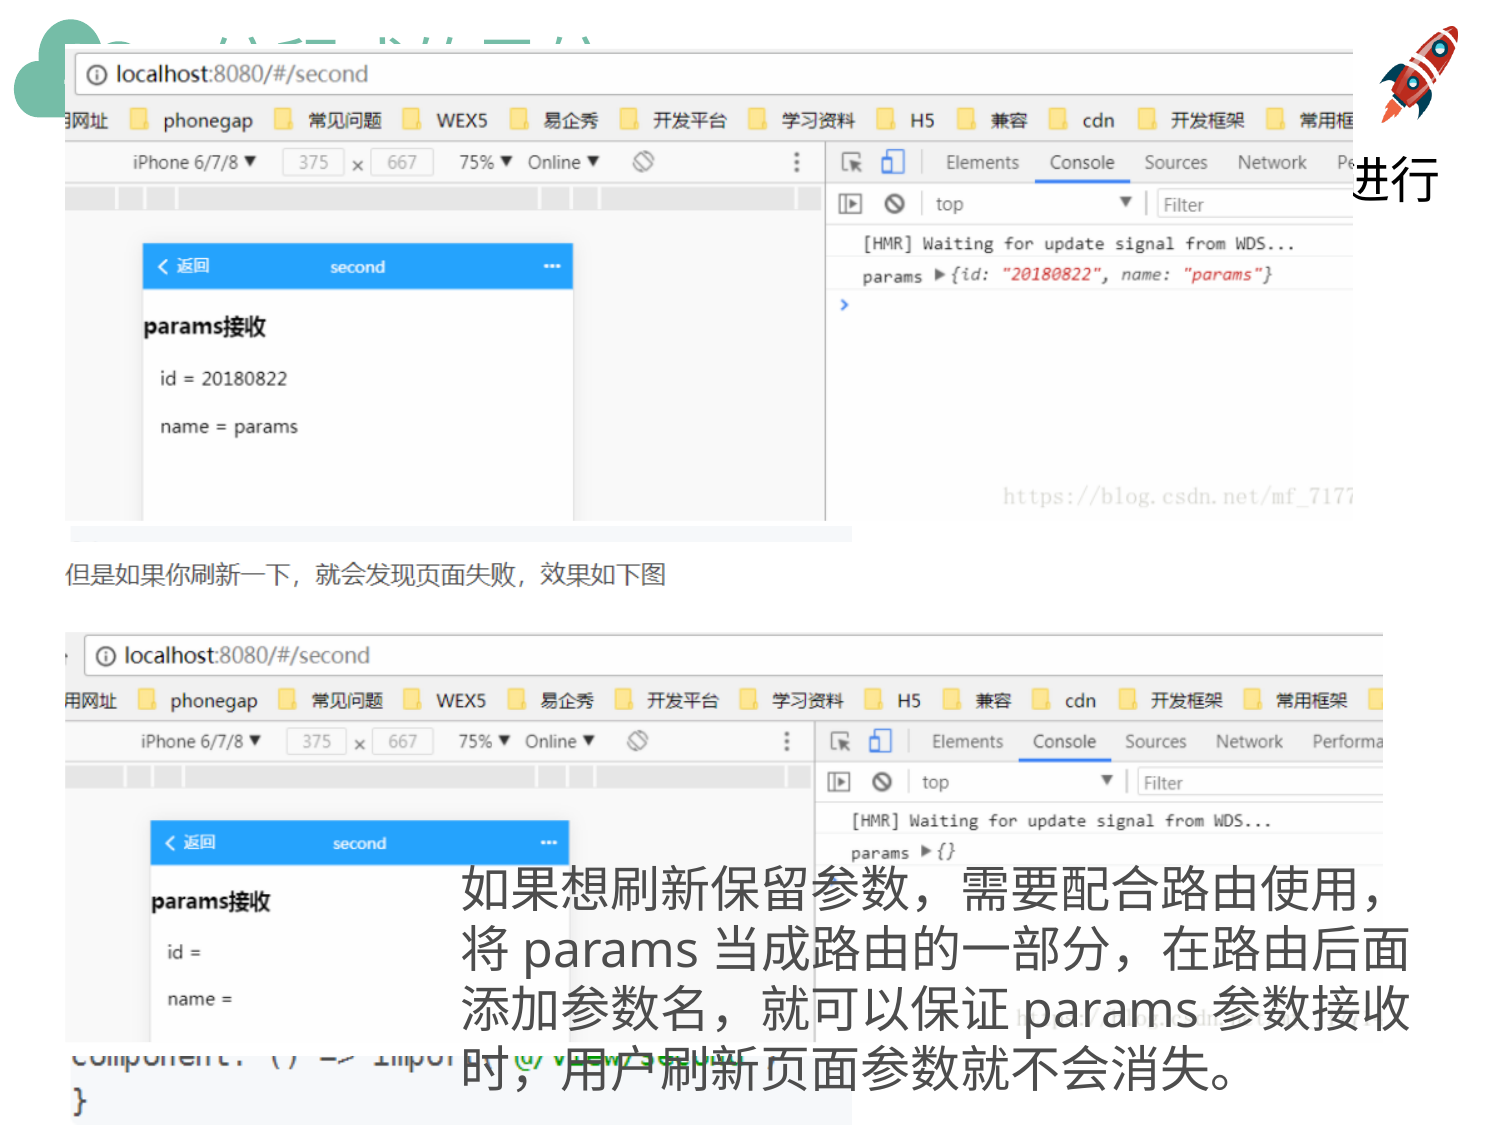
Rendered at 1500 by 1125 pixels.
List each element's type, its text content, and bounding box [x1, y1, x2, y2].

picture [1379, 26, 1458, 123]
title 编程式的导航 [193, 17, 1355, 127]
text_box 如果想刷新保留参数，需要配合路由使用，将params当成路由的一部分，在路由后面添加参数名，就可以保证params参数接收时，用户刷新页面参数就不会消失。 [852, 850, 1450, 1105]
text_box params传递参数-注：使用params传参只能使用name进行引入 [1353, 140, 1478, 276]
picture [49, 44, 1383, 1125]
